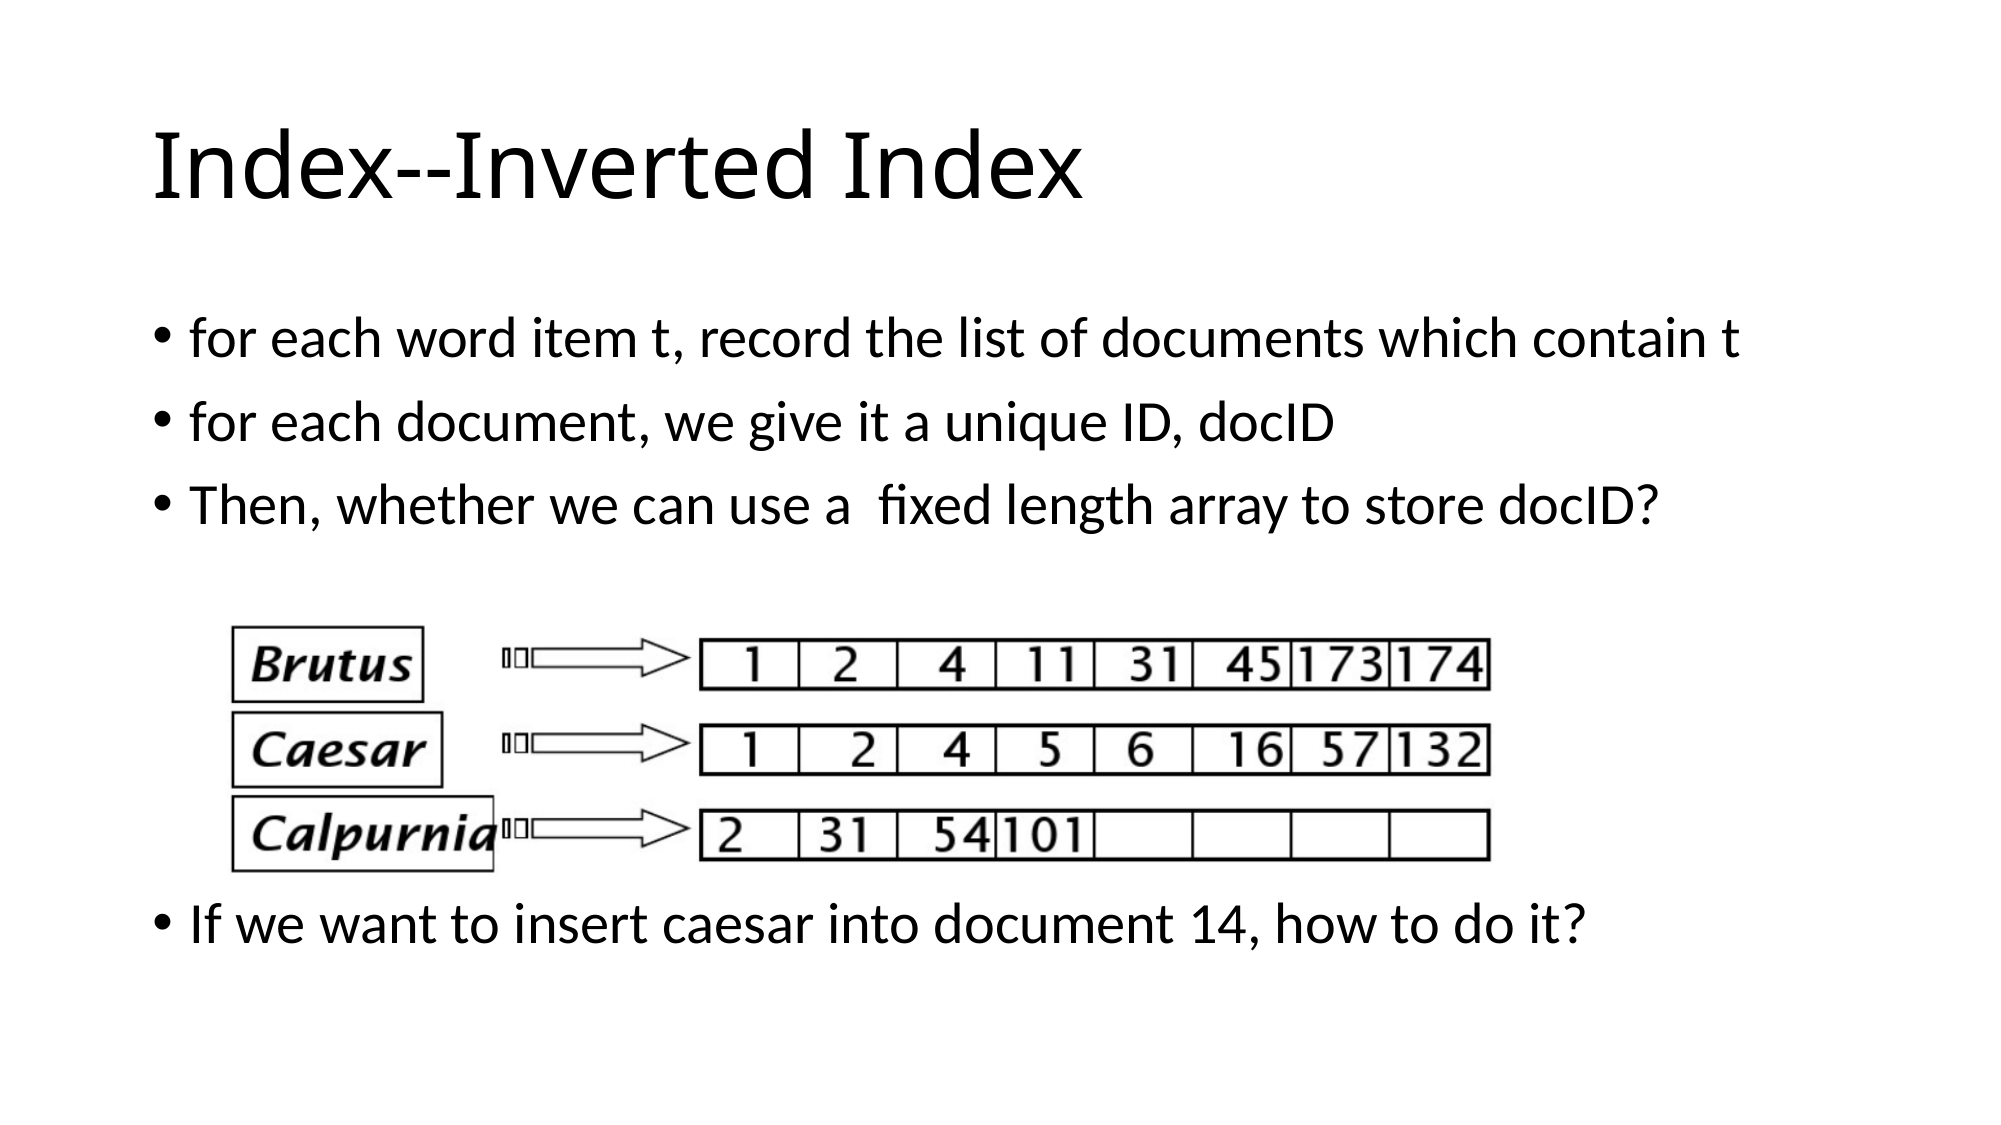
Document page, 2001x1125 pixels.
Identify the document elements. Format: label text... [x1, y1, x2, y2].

title Index--Inverted Index [137, 59, 1863, 278]
picture [210, 589, 1552, 883]
list for each word item t, record the list of documents which contain t for each document, we give it a unique ID, docID Then, whether we can use a fixed length array to store docID? If we want to insert caesar into document 14, how to do it? [137, 299, 1863, 1014]
